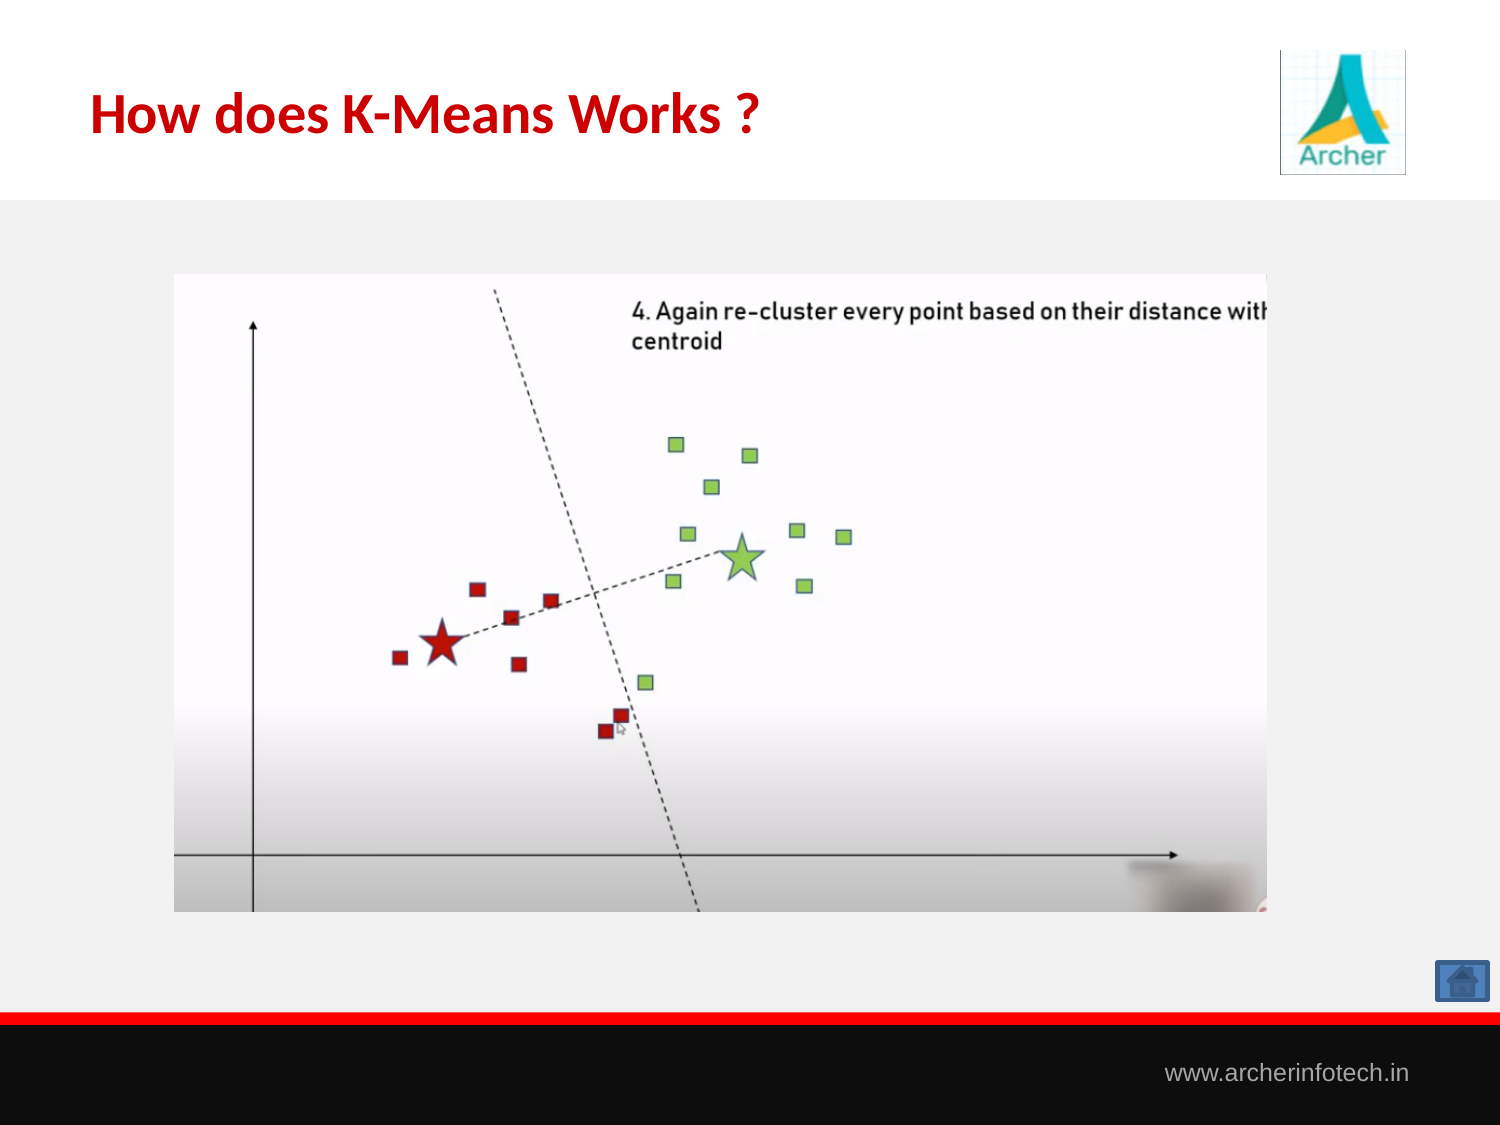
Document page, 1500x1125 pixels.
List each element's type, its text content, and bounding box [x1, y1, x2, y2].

text_box [1435, 960, 1490, 1002]
picture [174, 274, 1267, 912]
title How does K-Means Works ? [75, 45, 938, 175]
picture [1280, 50, 1406, 175]
